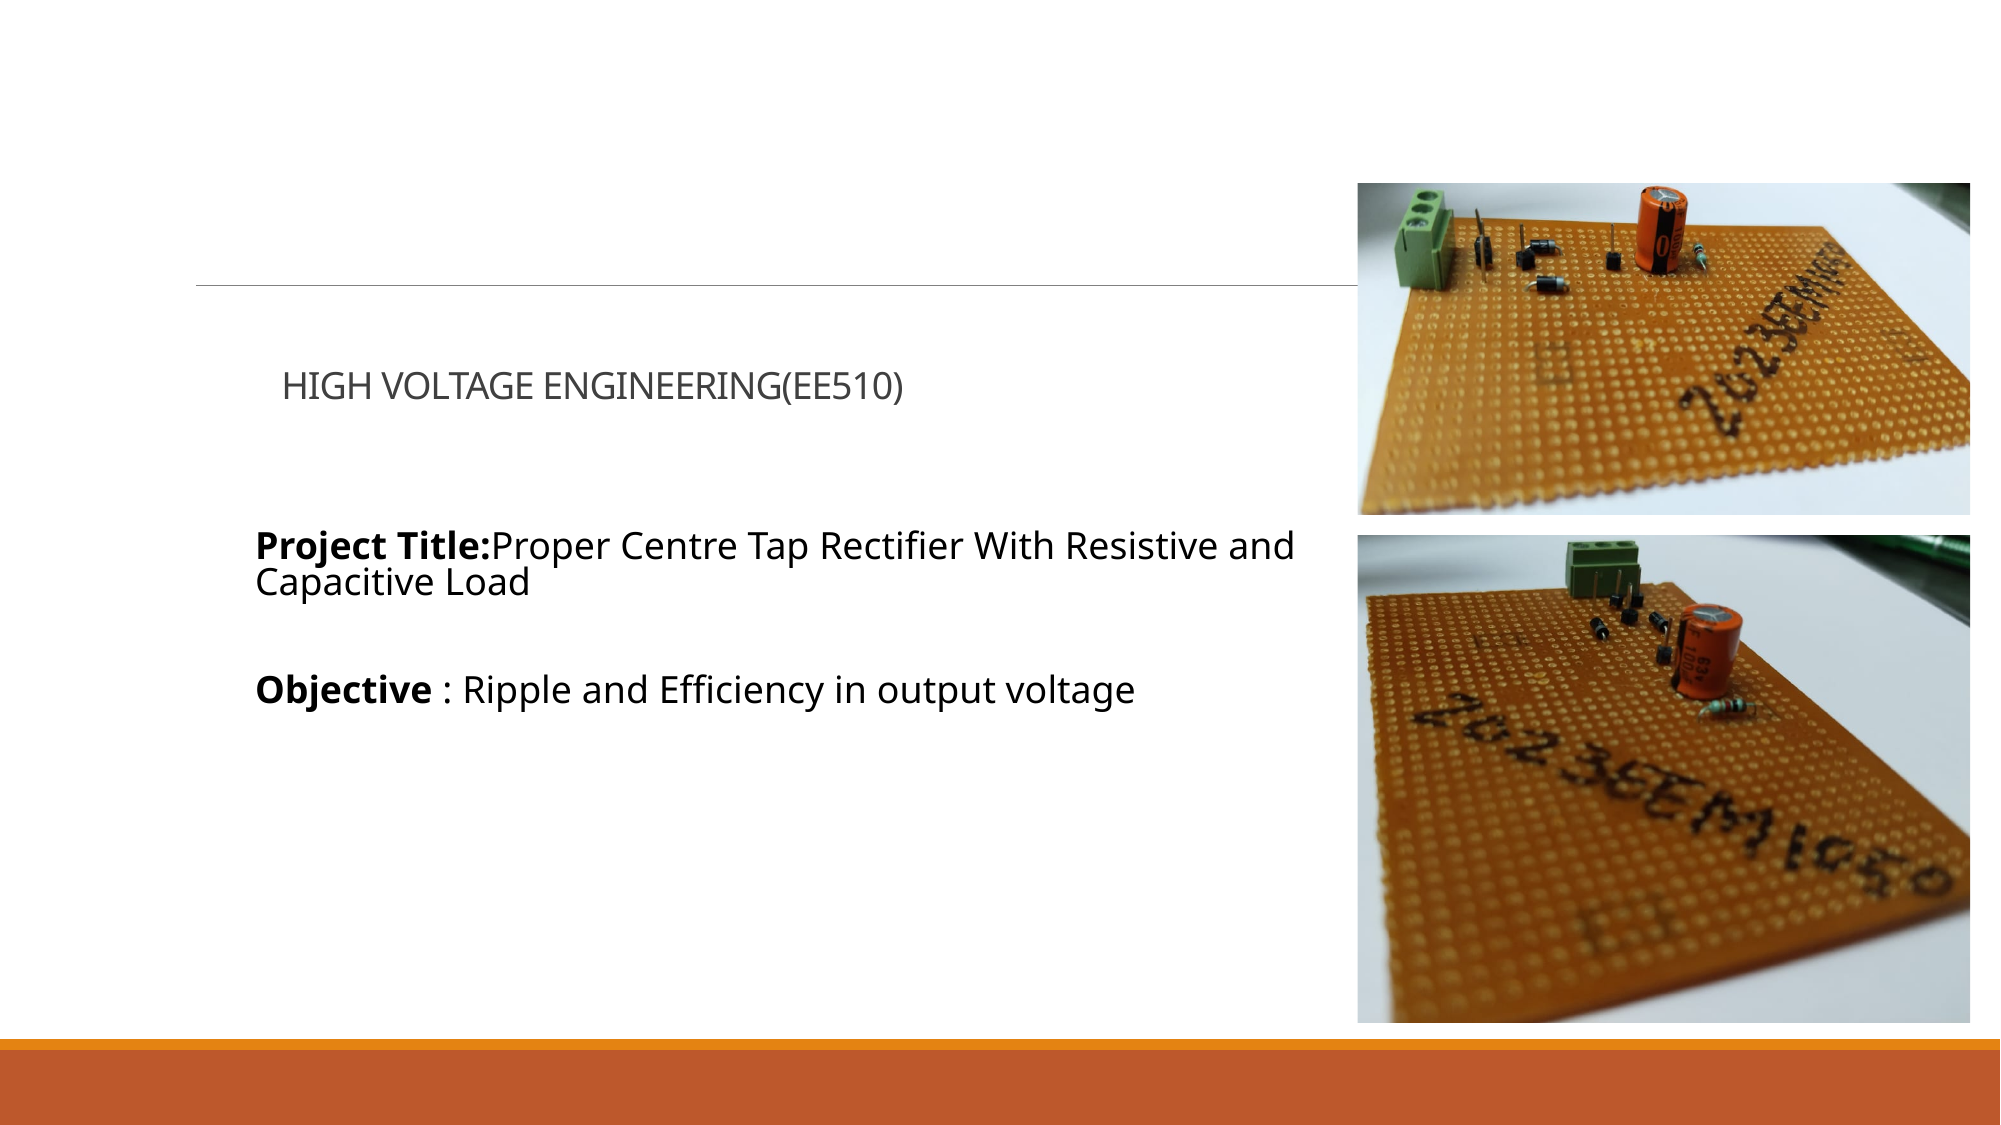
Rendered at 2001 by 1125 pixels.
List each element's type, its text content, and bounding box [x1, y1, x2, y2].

picture [1357, 535, 1971, 1024]
picture [1357, 182, 1971, 515]
text_box Project Title:Proper Centre Tap Rectifier With Resistive and Capacitive Load Objective : Ripple and Efficiency in output voltage [254, 280, 1316, 845]
